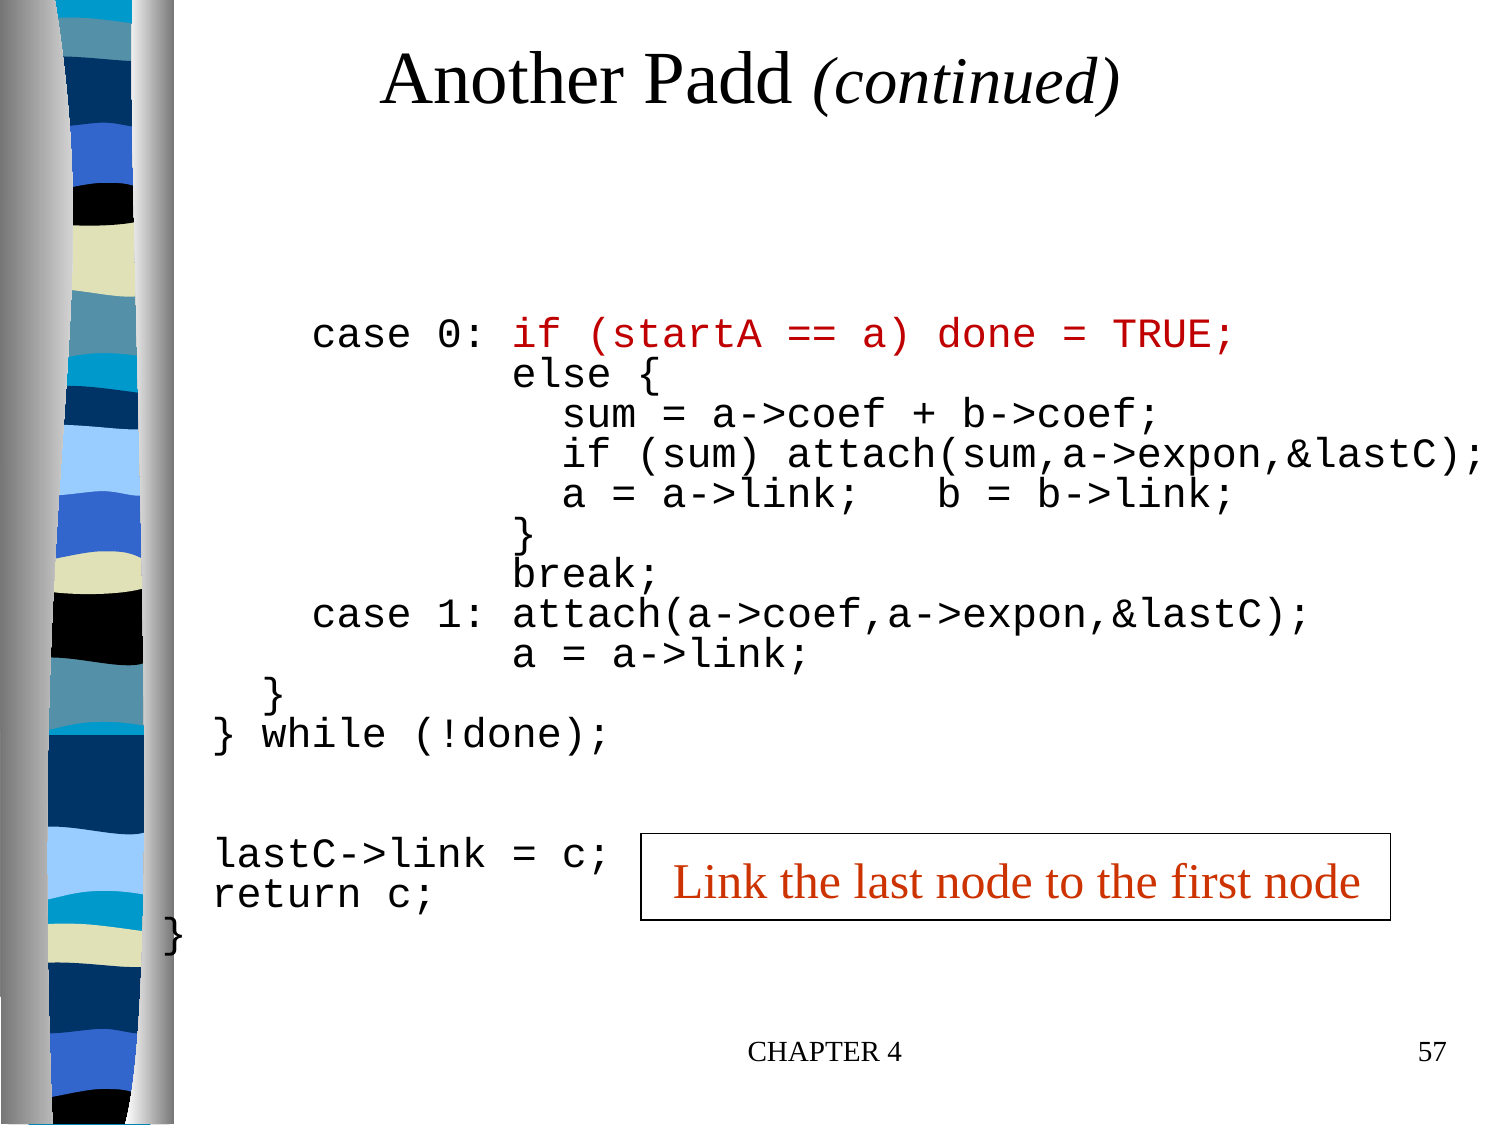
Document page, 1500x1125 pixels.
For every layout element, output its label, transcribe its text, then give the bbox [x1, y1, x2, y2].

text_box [640, 833, 1391, 978]
footer CHAPTER 4 [587, 1035, 1063, 1100]
text_box Another Padd (continued) [59, 0, 1441, 168]
text_box case 0: if (startA == a) done = TRUE; else { sum = a->coef + b->coef; if (sum) attach(sum,a->expon,&lastC); a = a->link; b = b->link; } break; case 1: attach(a->coef,a->expon,&lastC); a = a->link; } } while (!done); lastC->link = c; return c; } [146, 308, 1500, 1035]
slide_number 57 [1149, 1035, 1463, 1100]
